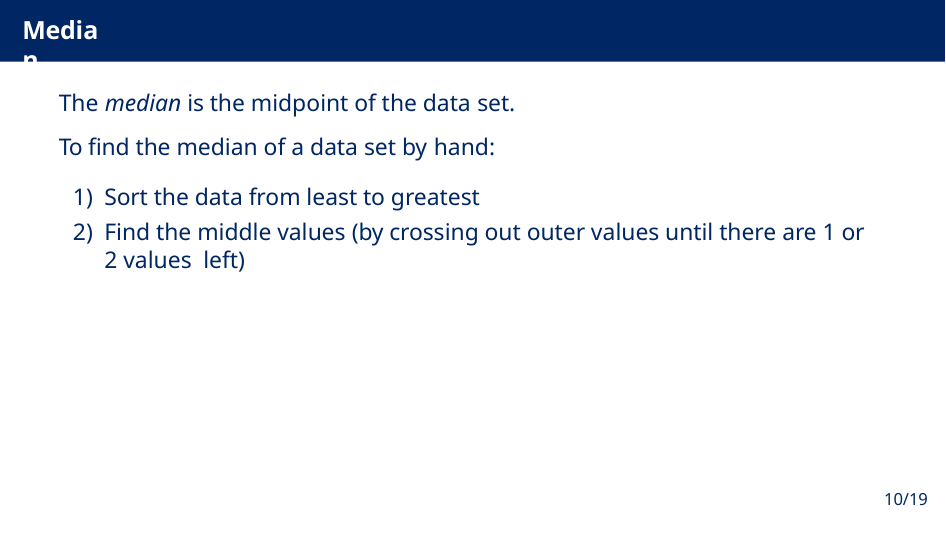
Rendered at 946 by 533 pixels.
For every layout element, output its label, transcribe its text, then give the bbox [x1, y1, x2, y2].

text_box The median is the midpoint of the data set. To find the median of a data set by hand: Sort the data from least to greatest Find the middle values (by crossing out outer values until there are 1 or 2 values left) [56, 86, 873, 274]
text_box 10/19 [882, 483, 931, 509]
title Median [20, 12, 109, 104]
